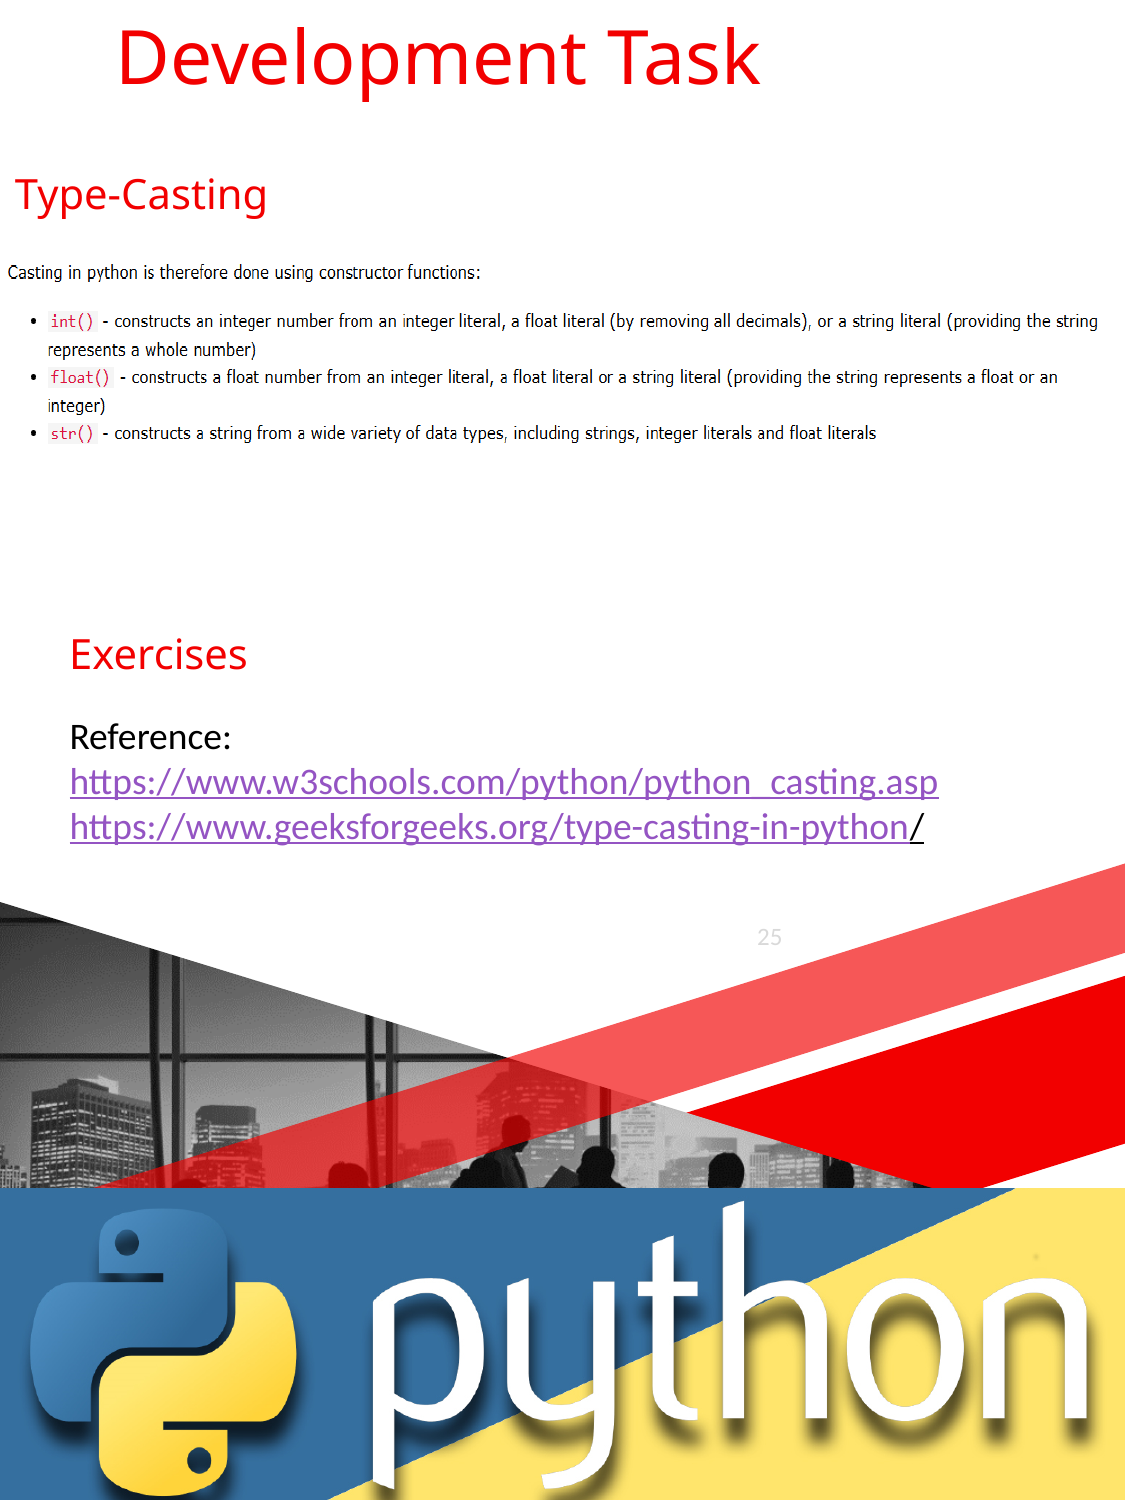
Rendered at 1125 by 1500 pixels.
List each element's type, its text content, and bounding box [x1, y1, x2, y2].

text_box [1005, 862, 1125, 956]
text_box [1119, 974, 1125, 1147]
text_box Development Task [0, 1, 944, 107]
picture [0, 900, 1125, 1500]
text_box Type-Casting [0, 160, 424, 226]
picture [0, 254, 1114, 466]
text_box Reference: https://www.w3schools.com/python/python_casting.asp https://www.geeksforgeeks.org/type-casting-in-python/ [54, 704, 1044, 855]
text_box Exercises [54, 620, 263, 686]
